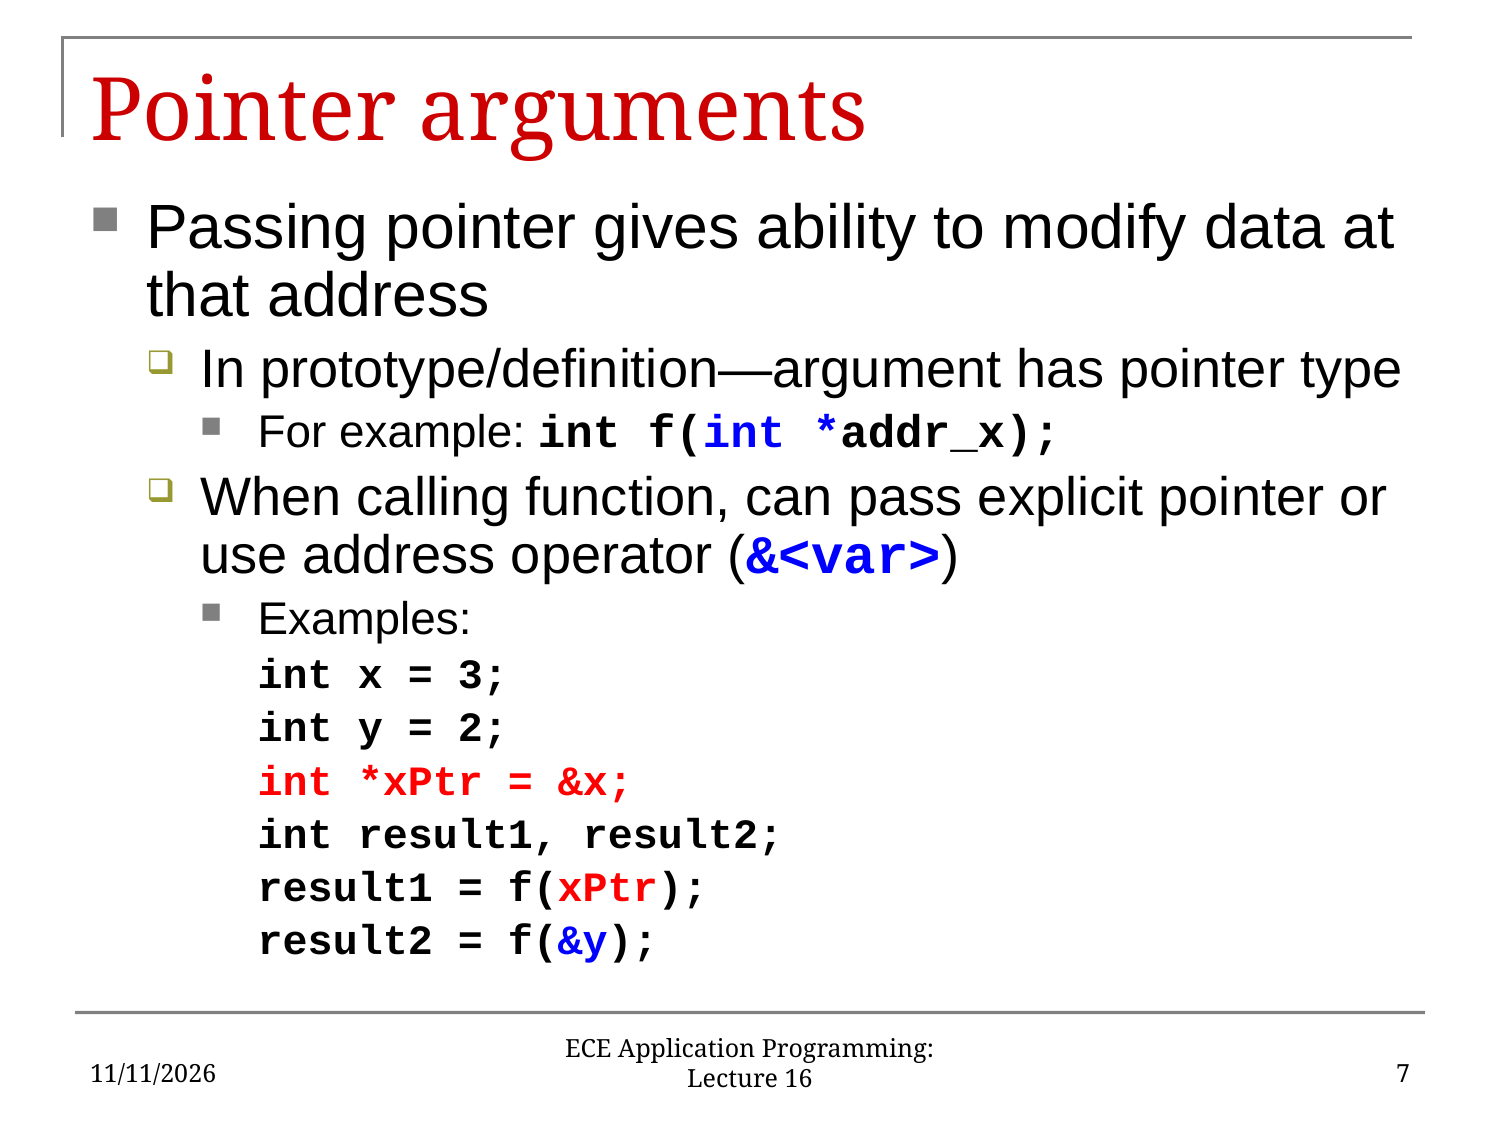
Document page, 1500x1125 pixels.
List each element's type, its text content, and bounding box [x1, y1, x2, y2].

footer ECE Application Programming: Lecture 16 [512, 1024, 988, 1101]
list Passing pointer gives ability to modify data at that address In prototype/definition—argument has pointer type For example: int f(int *addr_x); When calling function, can pass explicit pointer or use address operator (&<var>) Examples: int x = 3; int y = 2; int *xPtr = &x; int result1, result2; result1 = f(xPtr); result2 = f(&y); [75, 187, 1425, 1006]
slide_number 7 [1074, 1023, 1426, 1100]
title Pointer arguments [75, 45, 1425, 163]
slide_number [74, 1023, 426, 1100]
